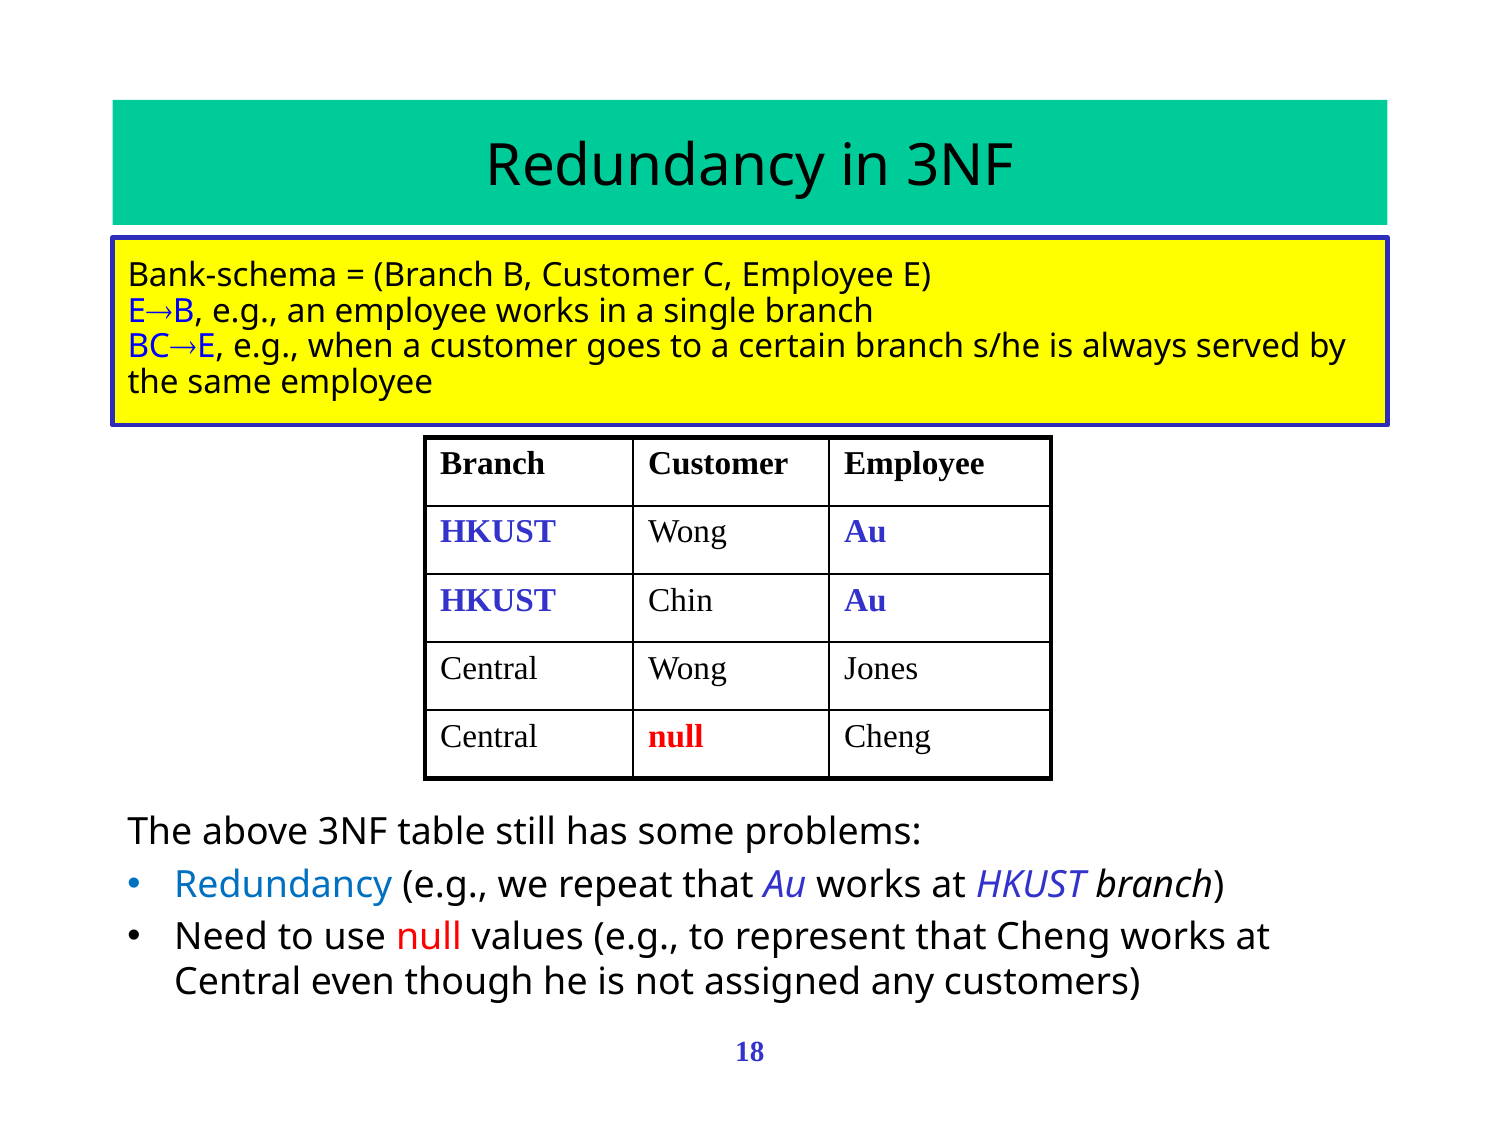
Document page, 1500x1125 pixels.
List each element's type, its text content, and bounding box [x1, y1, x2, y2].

list Bank-schema = (Branch B, Customer C, Employee E) EB, e.g., an employee works in a single branch BCE, e.g., when a customer goes to a certain branch s/he is always served by the same employee [112, 249, 1388, 463]
table_header Customer [634, 440, 828, 505]
footer 18 [74, 1024, 1426, 1101]
table_cell Central [427, 643, 632, 709]
table_cell Jones [830, 643, 1049, 709]
table_cell Central [427, 711, 632, 776]
table_cell null [634, 711, 828, 776]
table_cell Wong [634, 507, 828, 573]
table_cell Chin [634, 575, 828, 641]
table_header Branch [427, 440, 632, 505]
text_box [112, 237, 1388, 249]
table_cell Cheng [830, 711, 1049, 776]
table_cell HKUST [427, 507, 632, 573]
table_header Employee [830, 440, 1049, 505]
table_cell Wong [634, 643, 828, 709]
table_cell HKUST [427, 575, 632, 641]
text_box The above 3NF table still has some problems: Redundancy (e.g., we repeat that Au works at HKUST branch) Need to use null values (e.g., to represent that Cheng works at Central even though he is not assigned any customers) [112, 799, 1413, 1013]
table_cell Au [830, 507, 1049, 573]
title Redundancy in 3NF [112, 99, 1388, 225]
table_cell Au [830, 575, 1049, 641]
